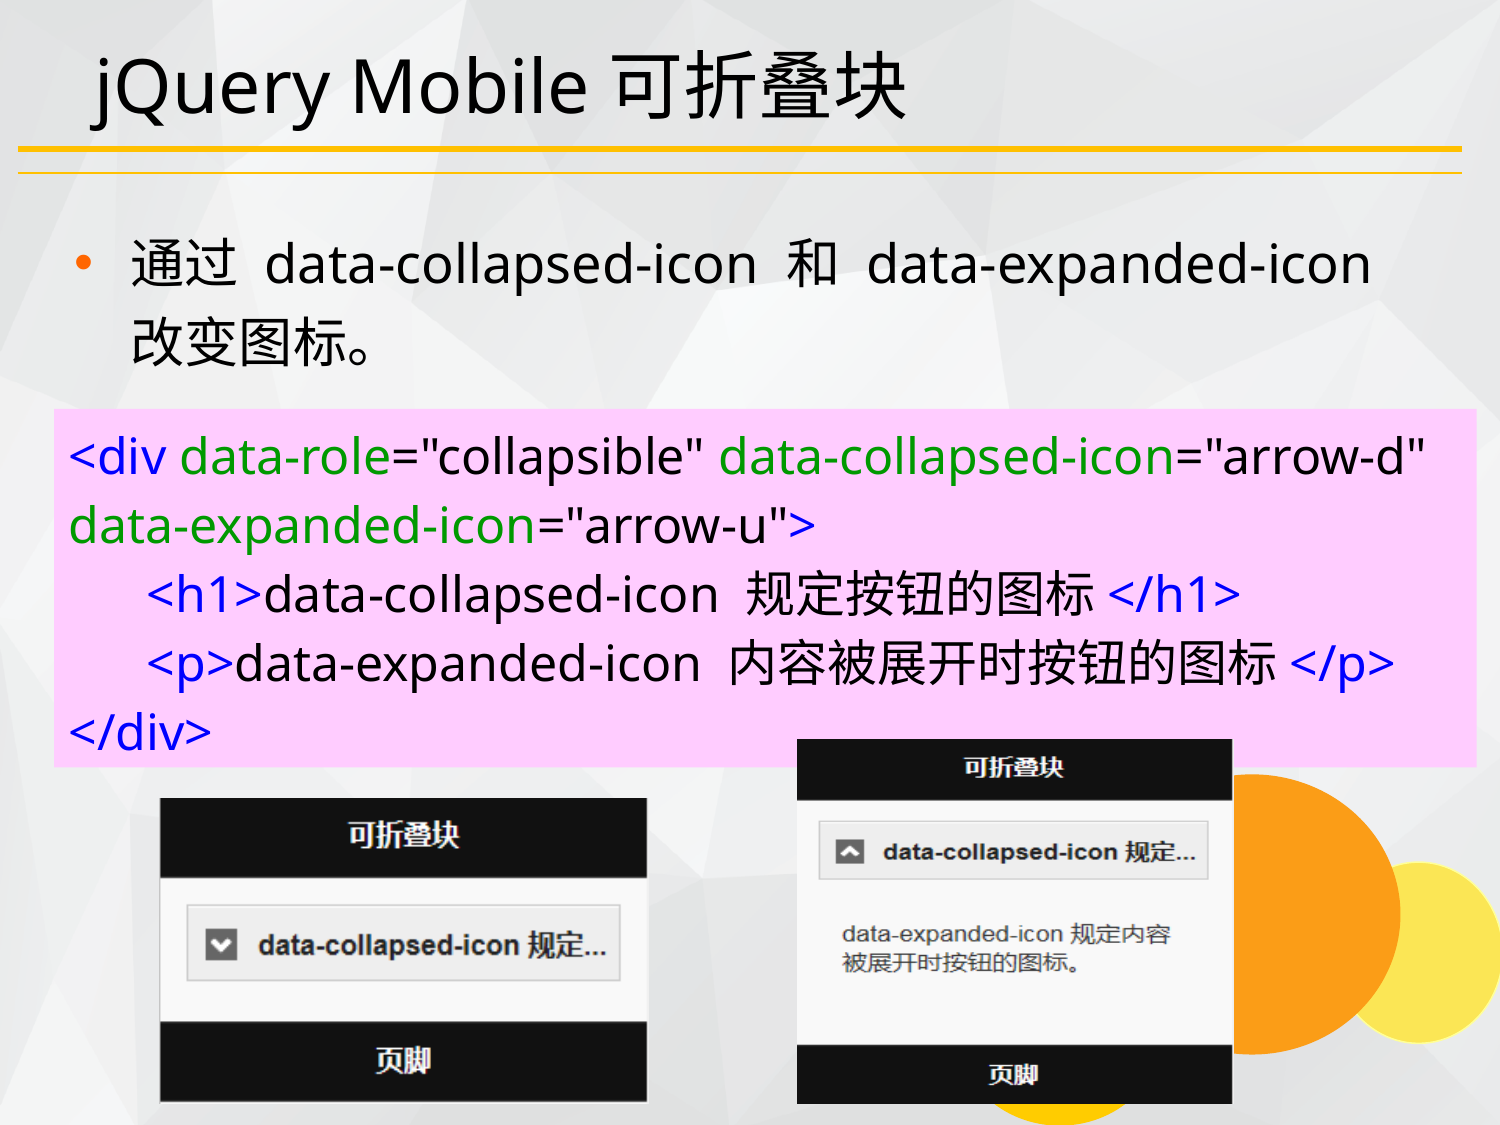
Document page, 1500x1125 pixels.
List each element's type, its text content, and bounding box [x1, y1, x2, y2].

picture [0, 0, 1500, 1125]
text_box 通过 data-collapsed-icon 和 data-expanded-icon 改变图标。 [59, 208, 1442, 382]
title jQuery Mobile可折叠块 [79, 30, 1335, 135]
text_box <div data-role="collapsible" data-collapsed-icon="arrow-d" data-expanded-icon="arrow-u"> <h1>data-collapsed-icon 规定按钮的图标</h1> <p>data-expanded-icon 内容被展开时按钮的图标</p> </div> [54, 408, 1477, 768]
